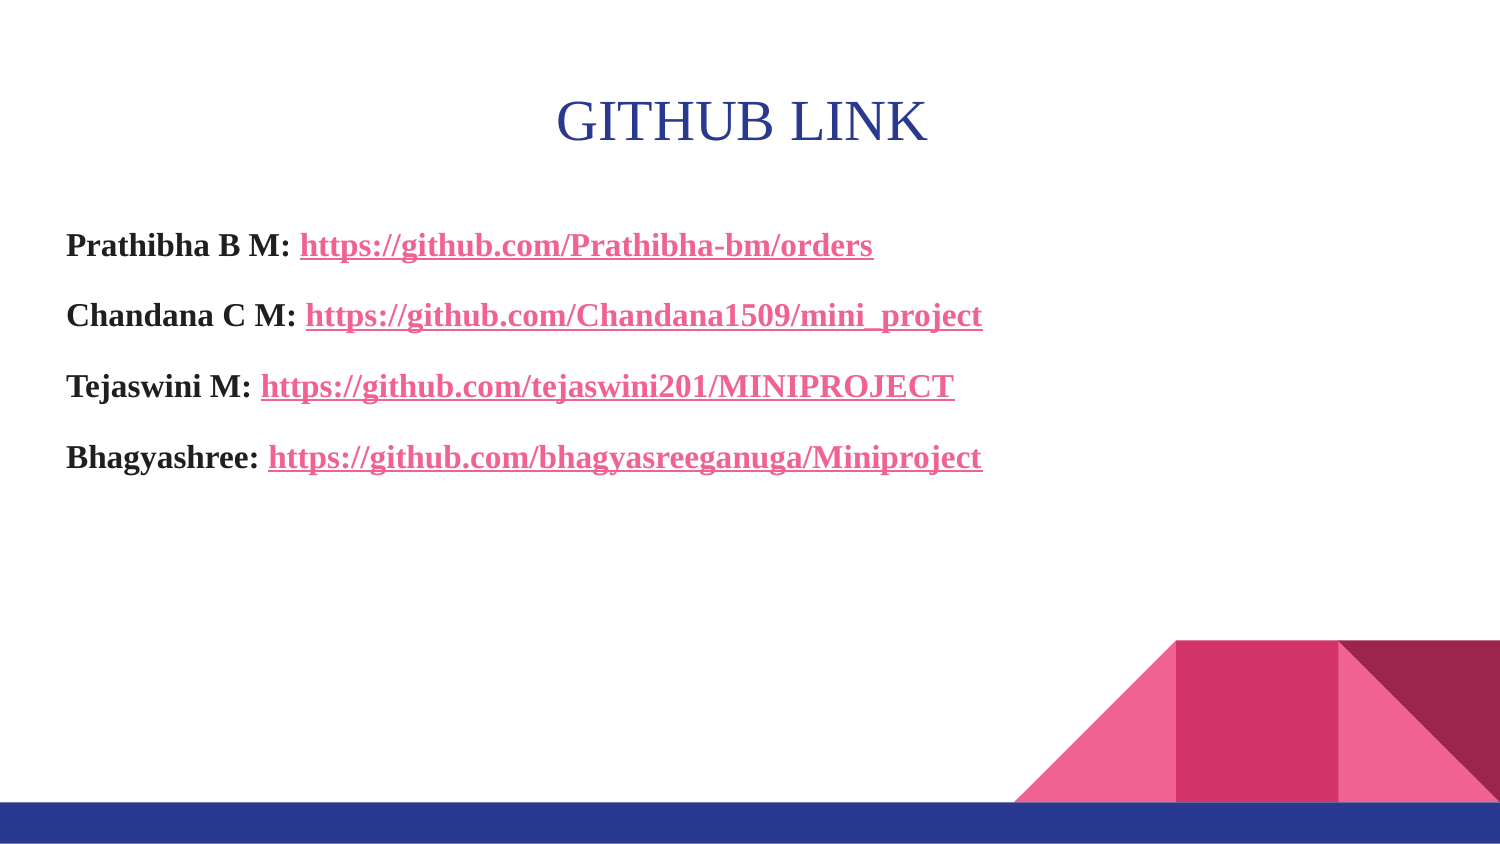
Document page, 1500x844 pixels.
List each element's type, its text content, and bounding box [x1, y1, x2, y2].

title GITHUB LINK [51, 67, 1449, 167]
list Prathibha B M: https://github.com/Prathibha-bm/orders Chandana C M: https://github.com/Chandana1509/mini_project Tejaswini M: https://github.com/tejaswini201/MINIPROJECT Bhagyashree: https://github.com/bhagyasreeganuga/Miniproject [51, 201, 1449, 750]
